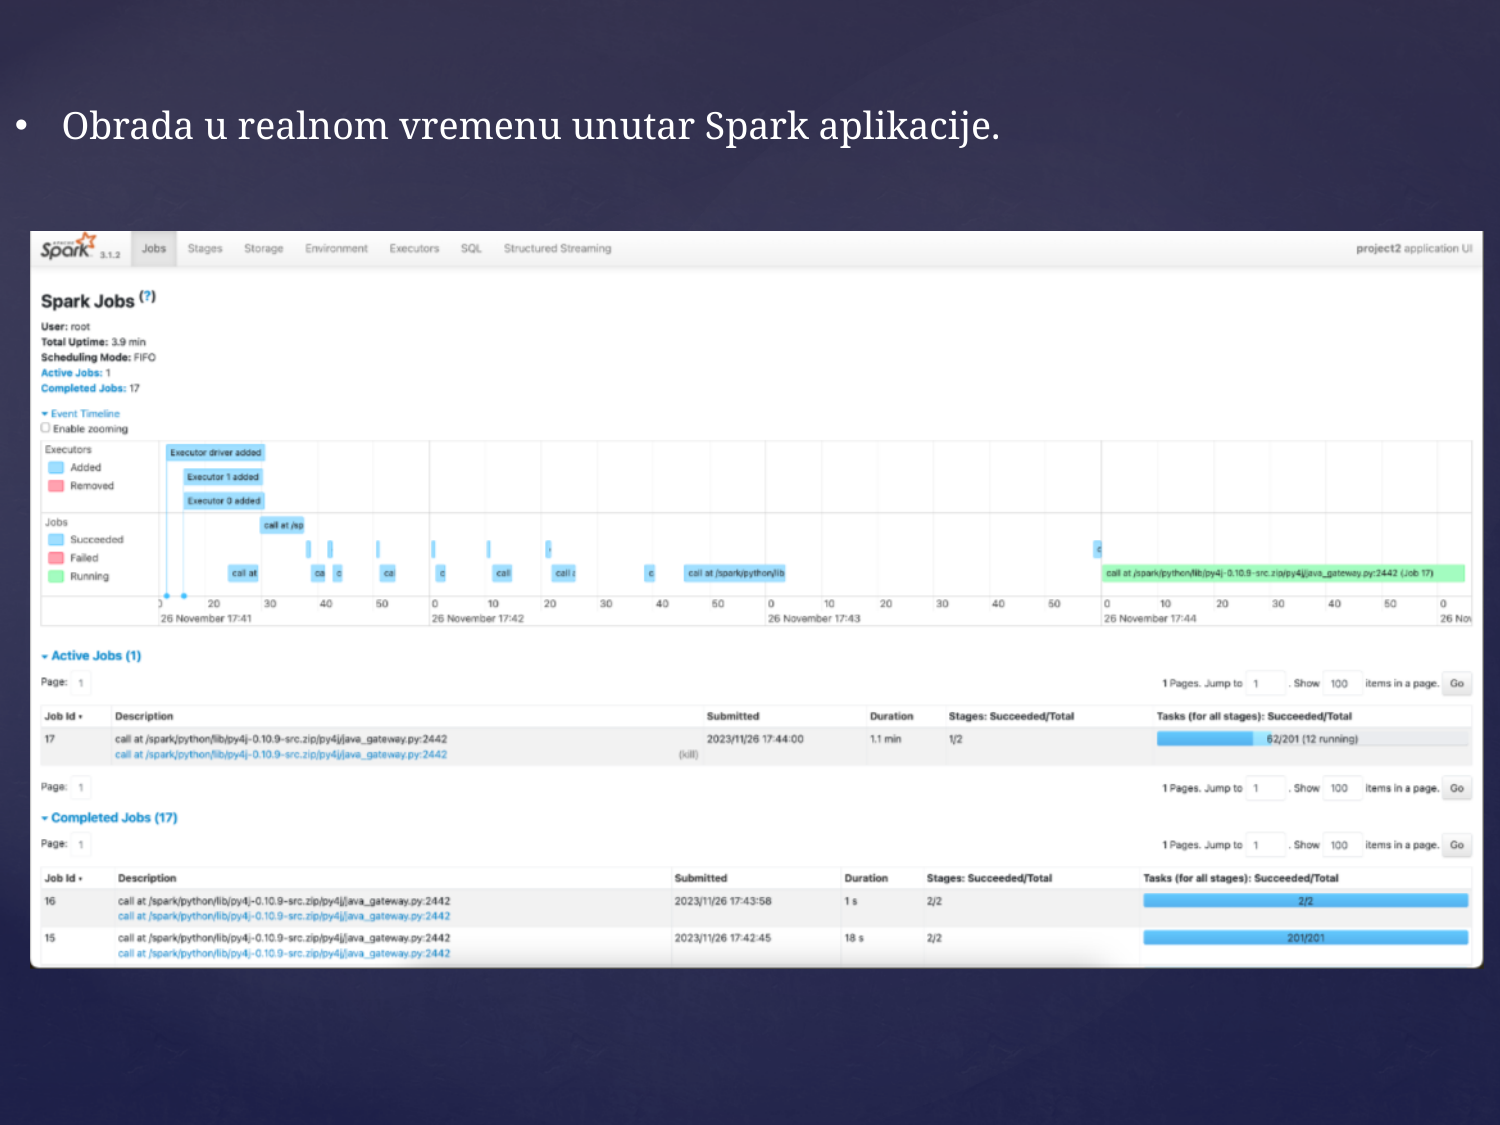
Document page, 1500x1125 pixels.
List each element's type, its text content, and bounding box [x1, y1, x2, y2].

picture [30, 231, 1484, 969]
text_box Obrada u realnom vremenu unutar Spark aplikacije. [0, 94, 1017, 155]
